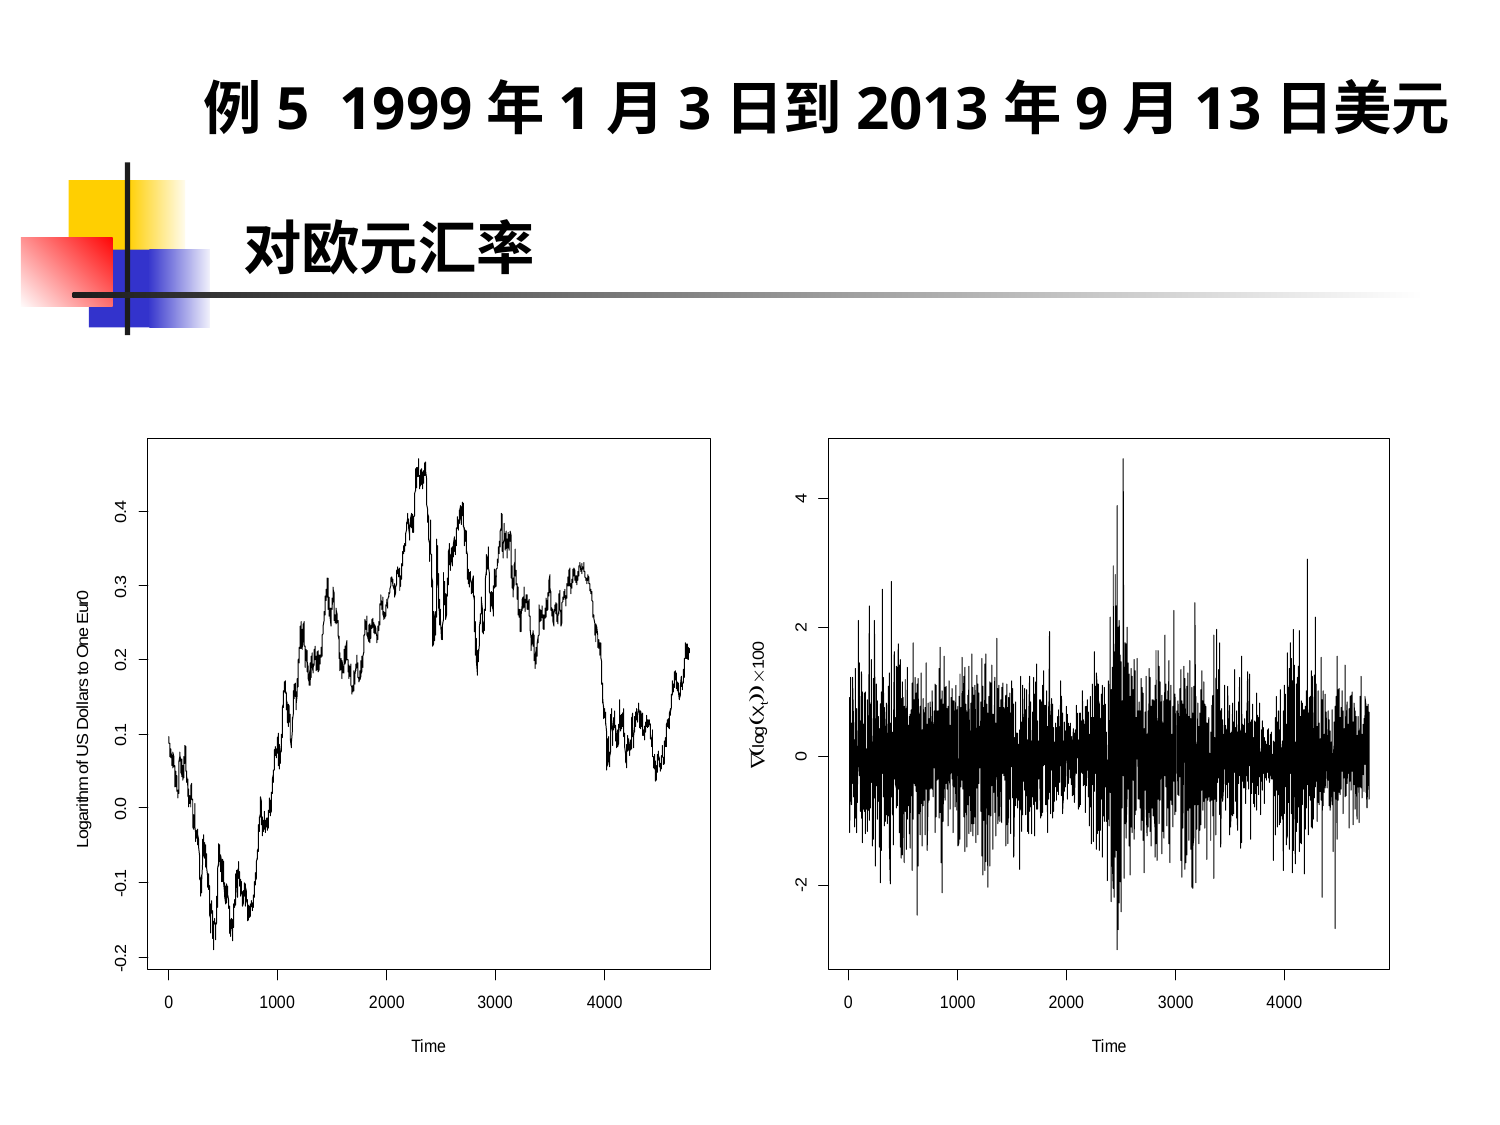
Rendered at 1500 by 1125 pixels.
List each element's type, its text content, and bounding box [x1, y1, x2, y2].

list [70, 351, 1430, 1079]
title 例5 1999年1月3日到2013年9月13日美元 对欧元汇率 [188, 101, 1468, 289]
